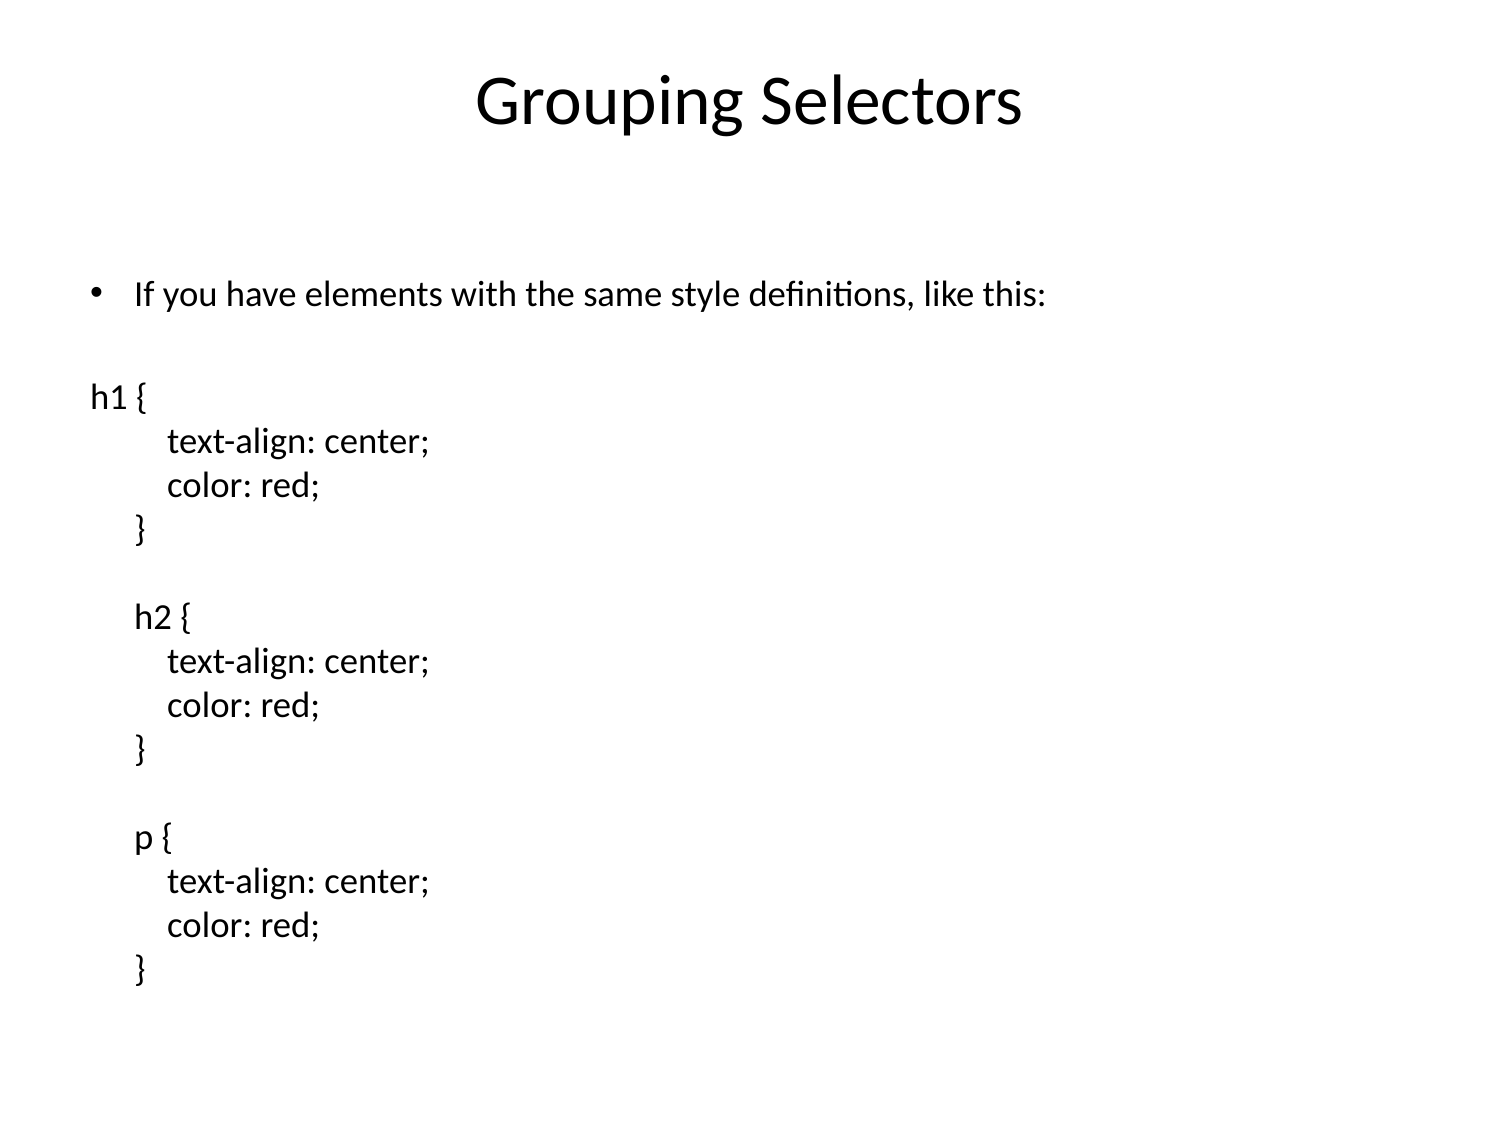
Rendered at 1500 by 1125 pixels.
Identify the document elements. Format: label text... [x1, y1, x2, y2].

list If you have elements with the same style definitions, like this: h1 { text-align: center; color: red; } h2 { text-align: center; color: red; } p { text-align: center; color: red; } [75, 262, 1425, 1005]
title Grouping Selectors [75, 45, 1425, 233]
